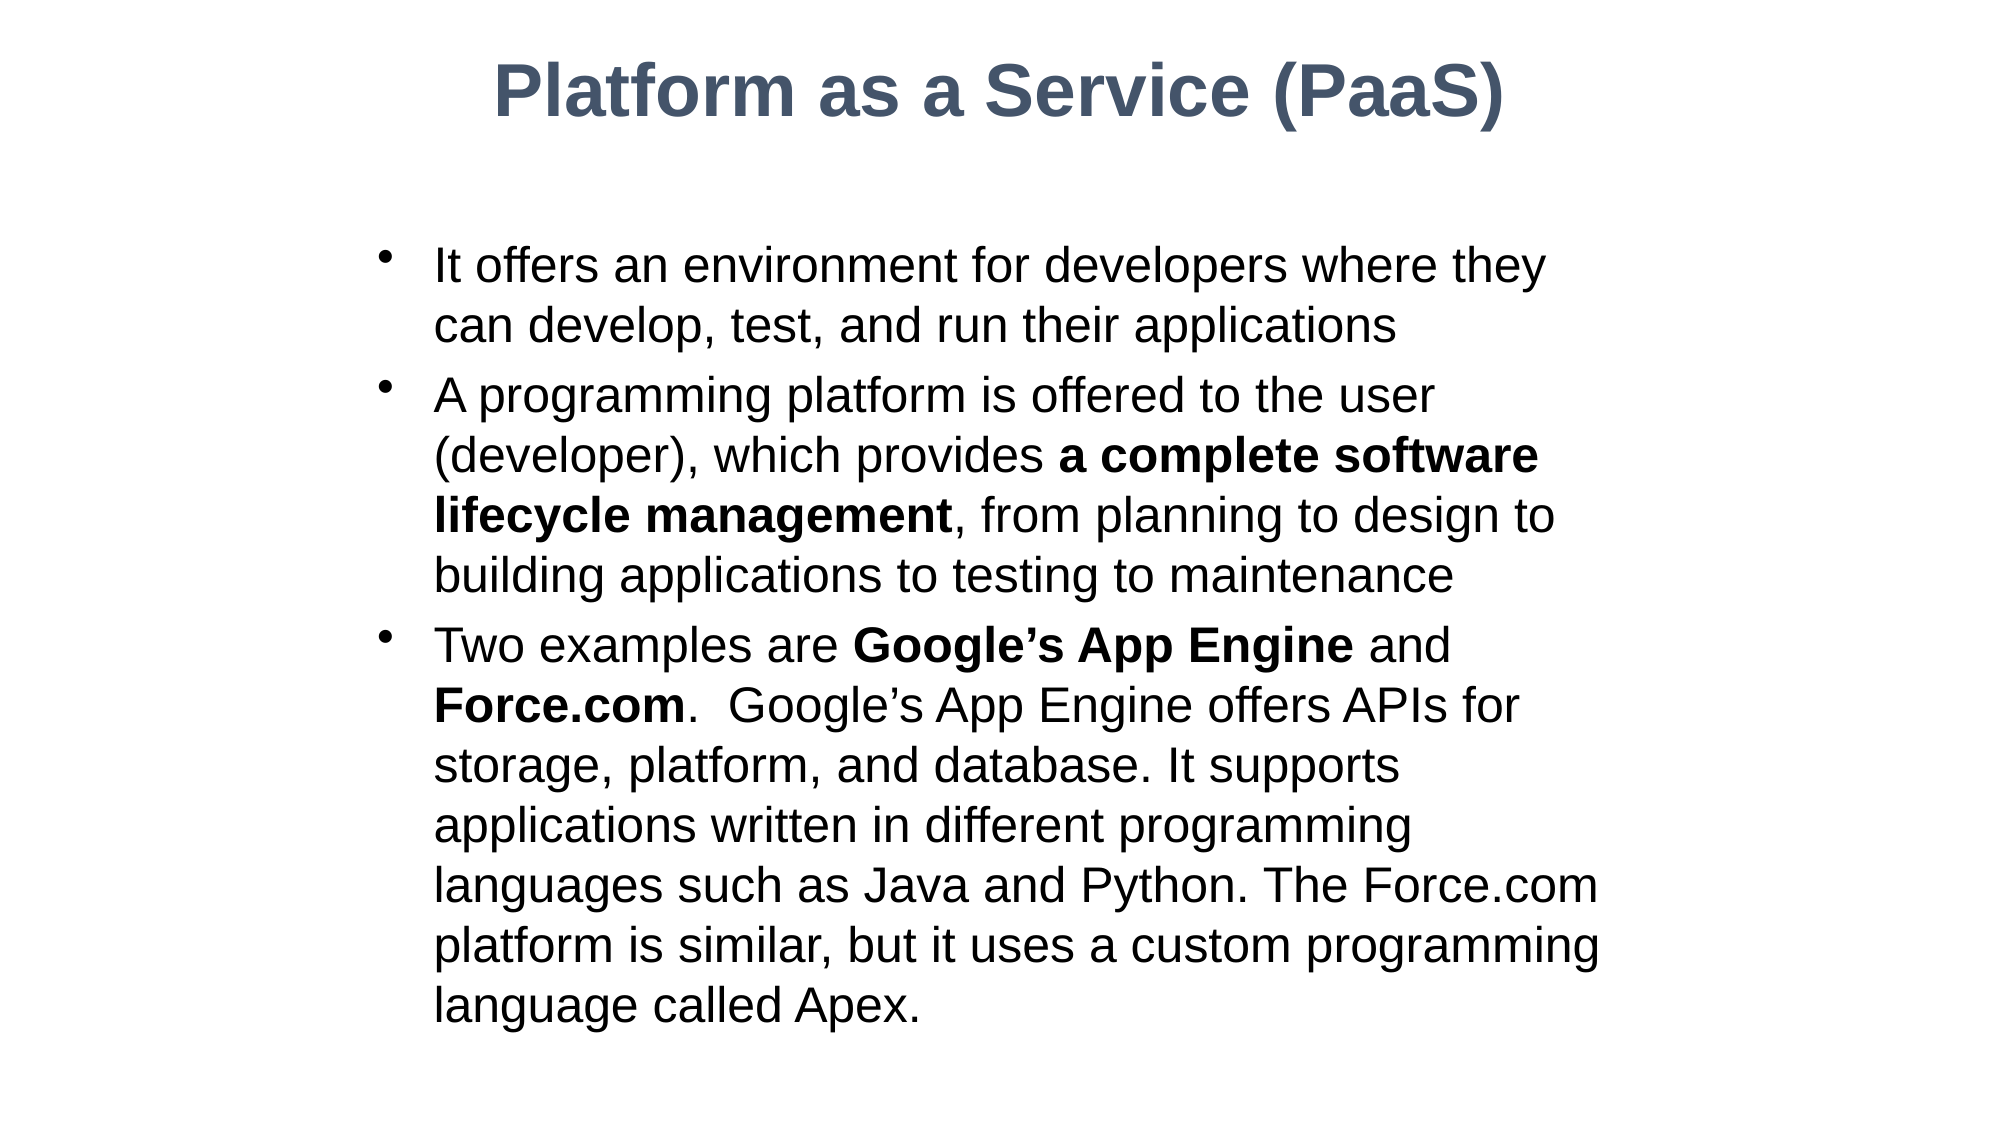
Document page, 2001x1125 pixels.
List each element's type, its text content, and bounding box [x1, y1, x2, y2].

text_box It offers an environment for developers where they can develop, test, and run their applications A programming platform is offered to the user (developer), which provides a complete software lifecycle management, from planning to design to building applications to testing to maintenance Two examples are Google’s App Engine and Force.com. Google’s App Engine offers APIs for storage, platform, and database. It supports applications written in different programming languages such as Java and Python. The Force.com platform is similar, but it uses a custom programming language called Apex. [362, 224, 1638, 1013]
text_box Platform as a Service (PaaS) [362, 37, 1638, 224]
